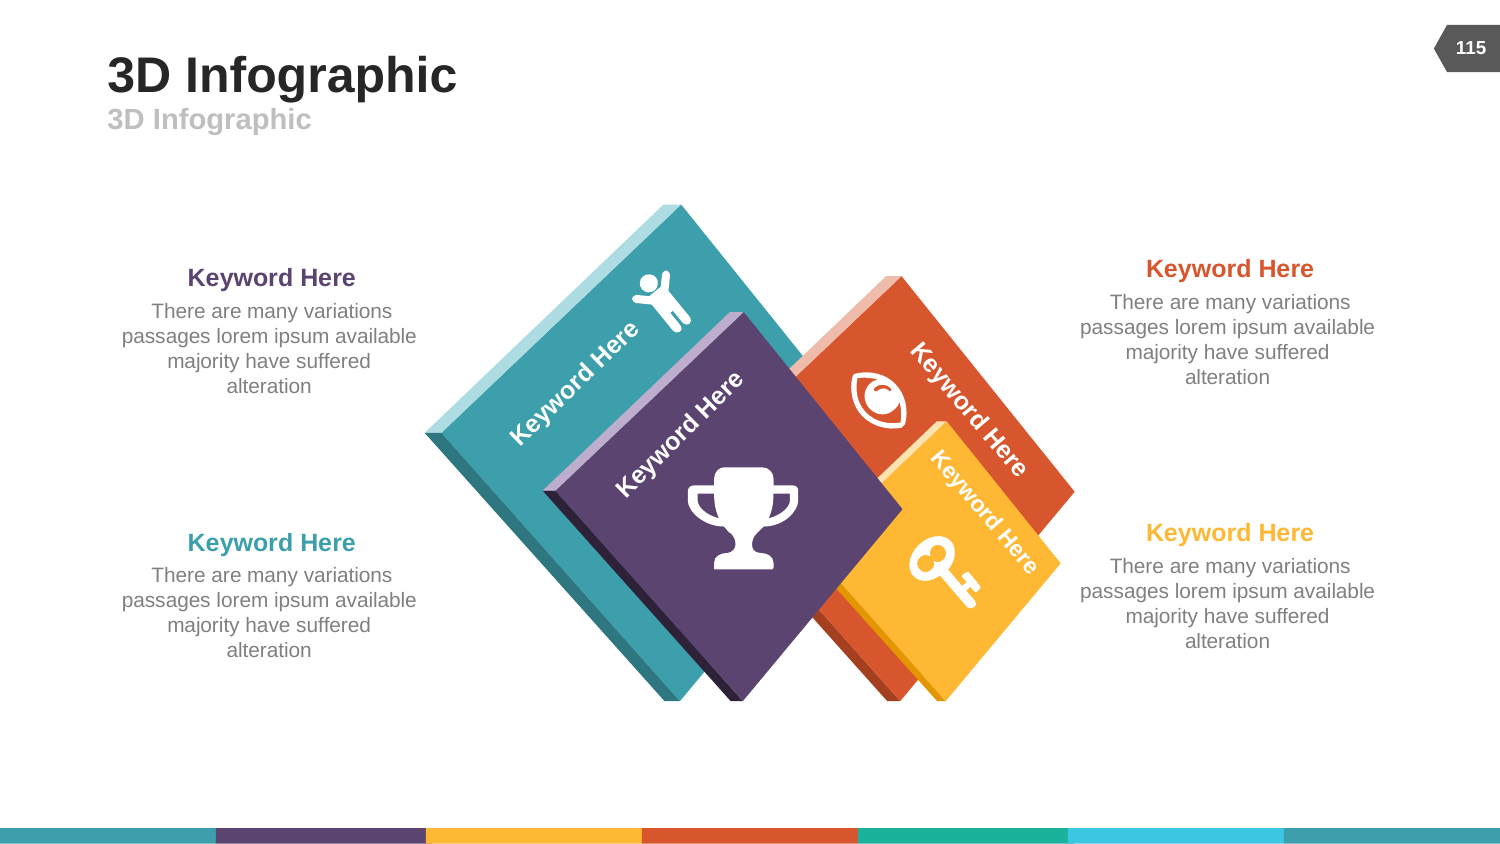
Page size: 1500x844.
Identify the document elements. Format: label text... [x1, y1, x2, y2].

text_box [1077, 516, 1384, 655]
list 3D Infographic [107, 101, 783, 135]
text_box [542, 311, 903, 702]
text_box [681, 275, 1075, 702]
title 3D Infographic [107, 43, 1033, 102]
slide_number 115 [1439, 24, 1500, 70]
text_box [1077, 252, 1384, 390]
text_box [118, 525, 425, 664]
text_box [118, 261, 425, 399]
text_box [907, 421, 1061, 702]
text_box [424, 204, 884, 702]
